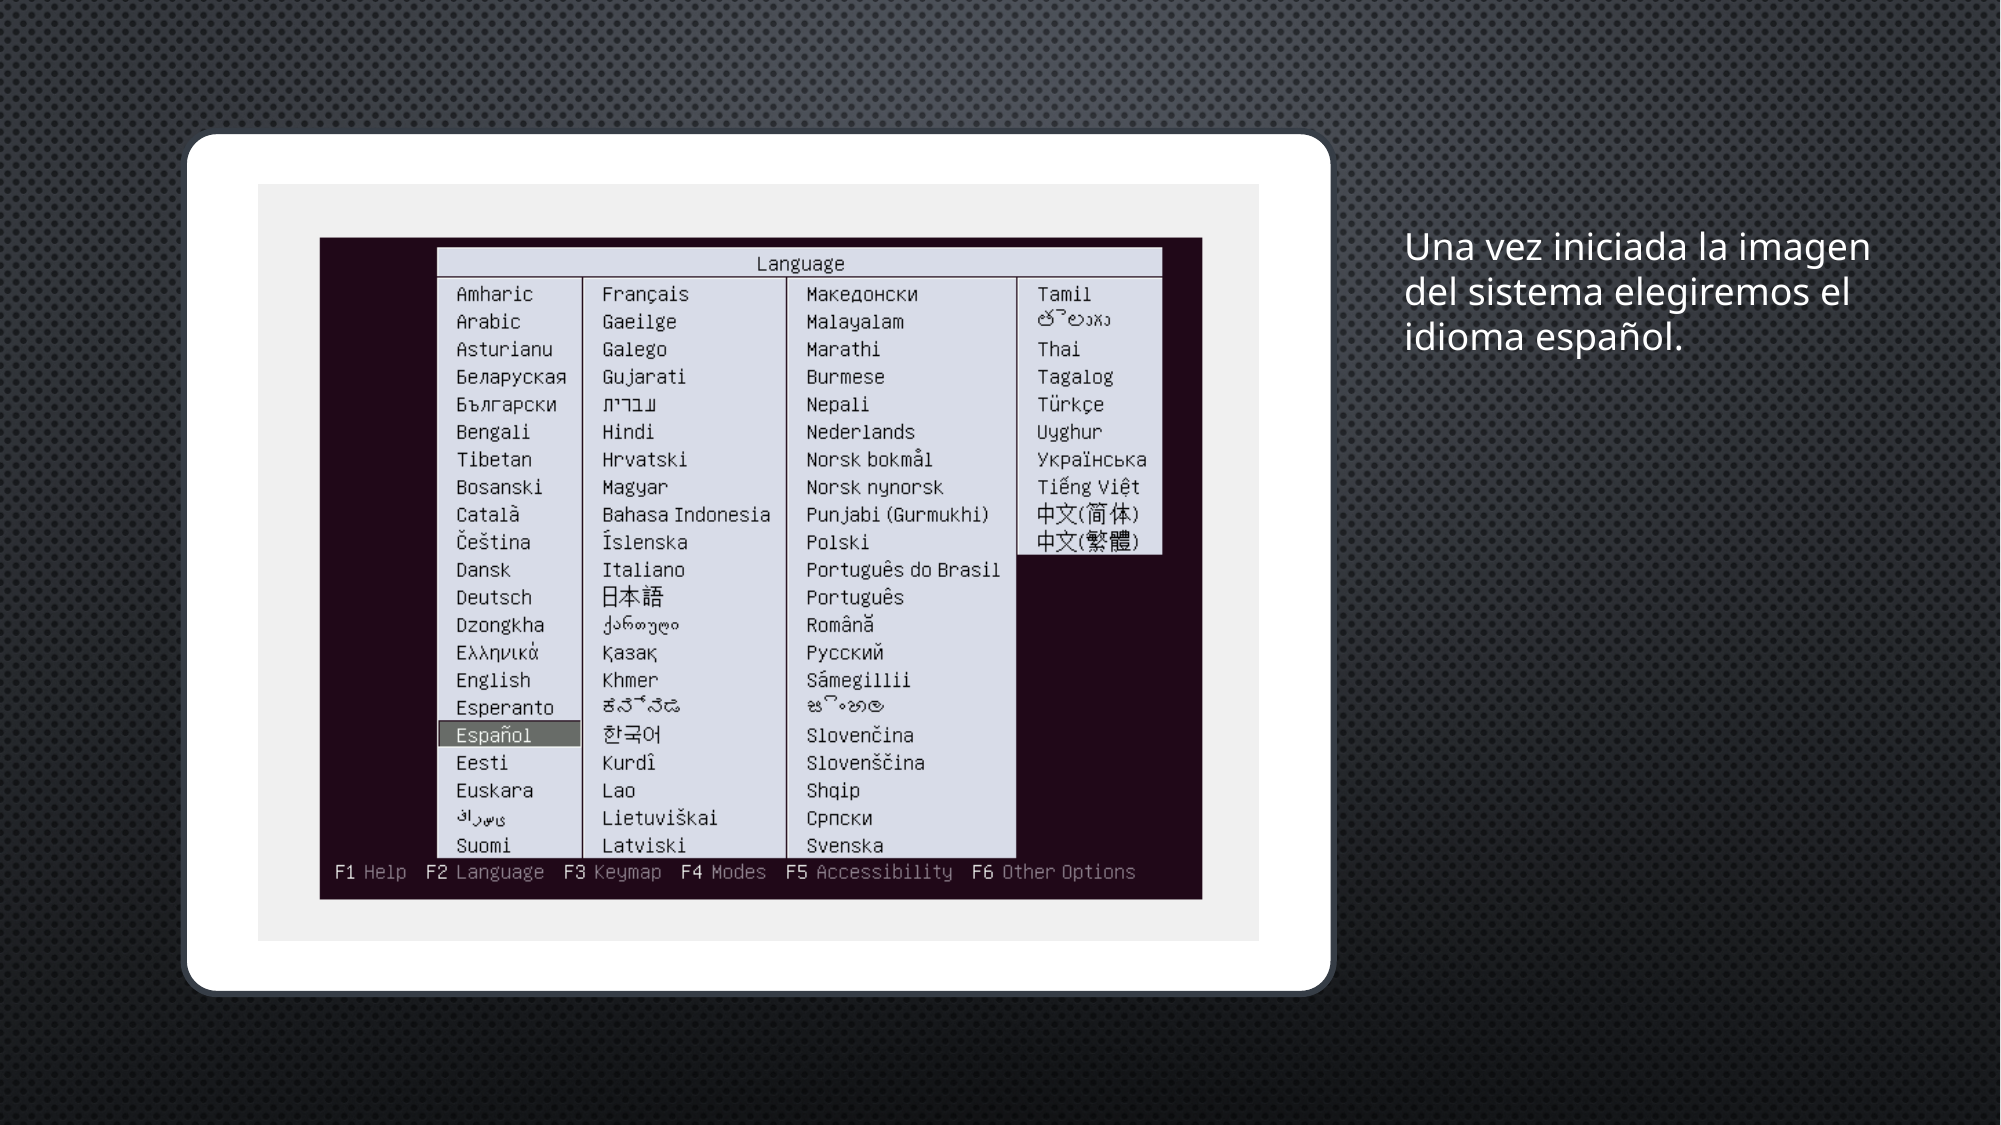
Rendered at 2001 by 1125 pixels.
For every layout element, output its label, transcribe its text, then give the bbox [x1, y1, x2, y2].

text_box [182, 129, 1336, 996]
picture [258, 184, 1260, 941]
text_box [0, 0, 2000, 1125]
text_box Una vez iniciada la imagen del sistema elegiremos el idioma español. [1389, 215, 1945, 366]
